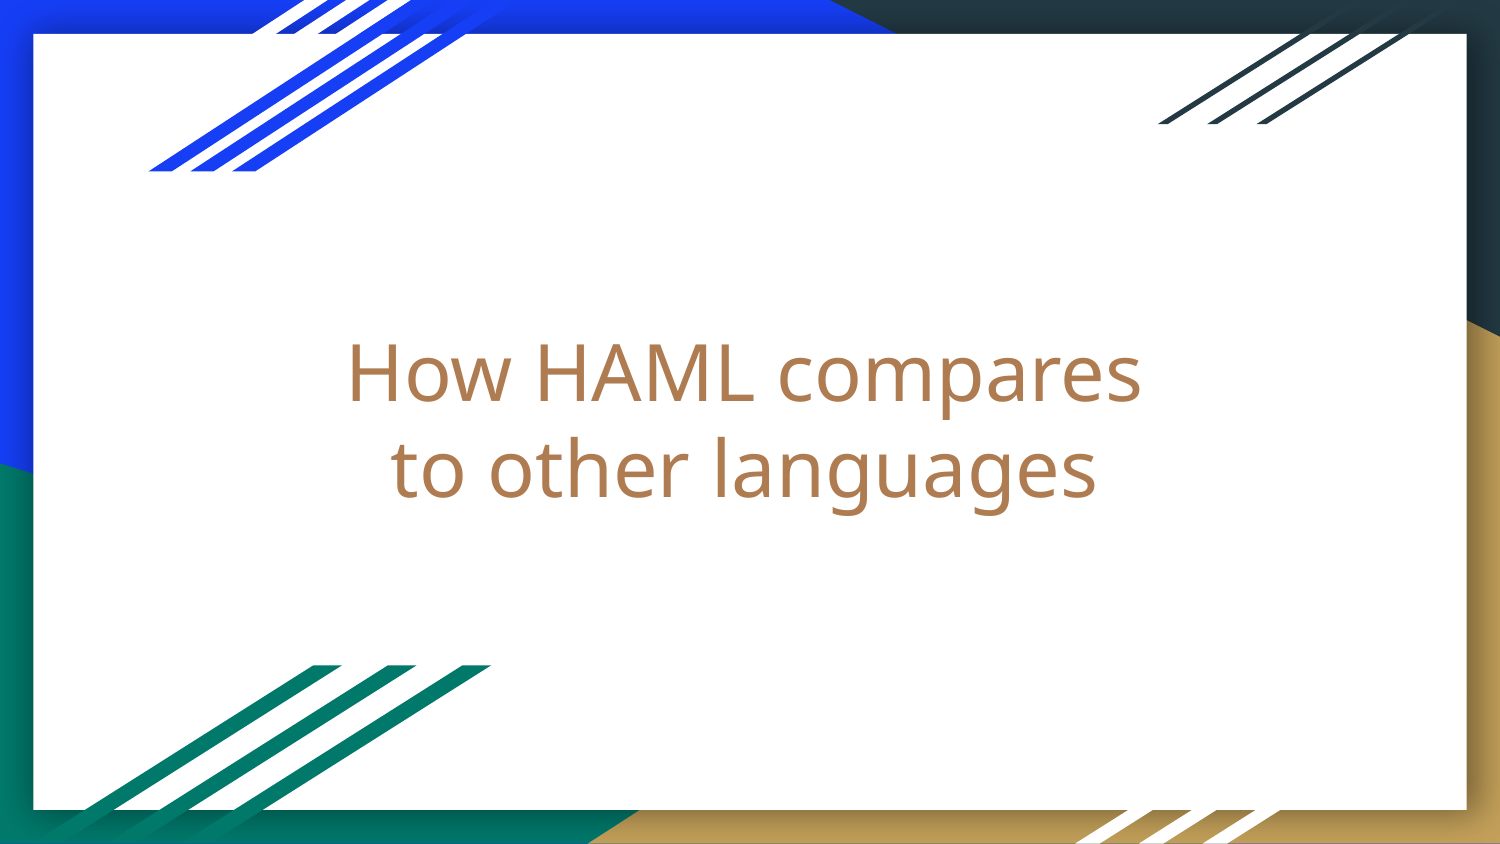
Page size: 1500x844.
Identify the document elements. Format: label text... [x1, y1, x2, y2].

title How HAML compares to other languages [304, 298, 1185, 537]
